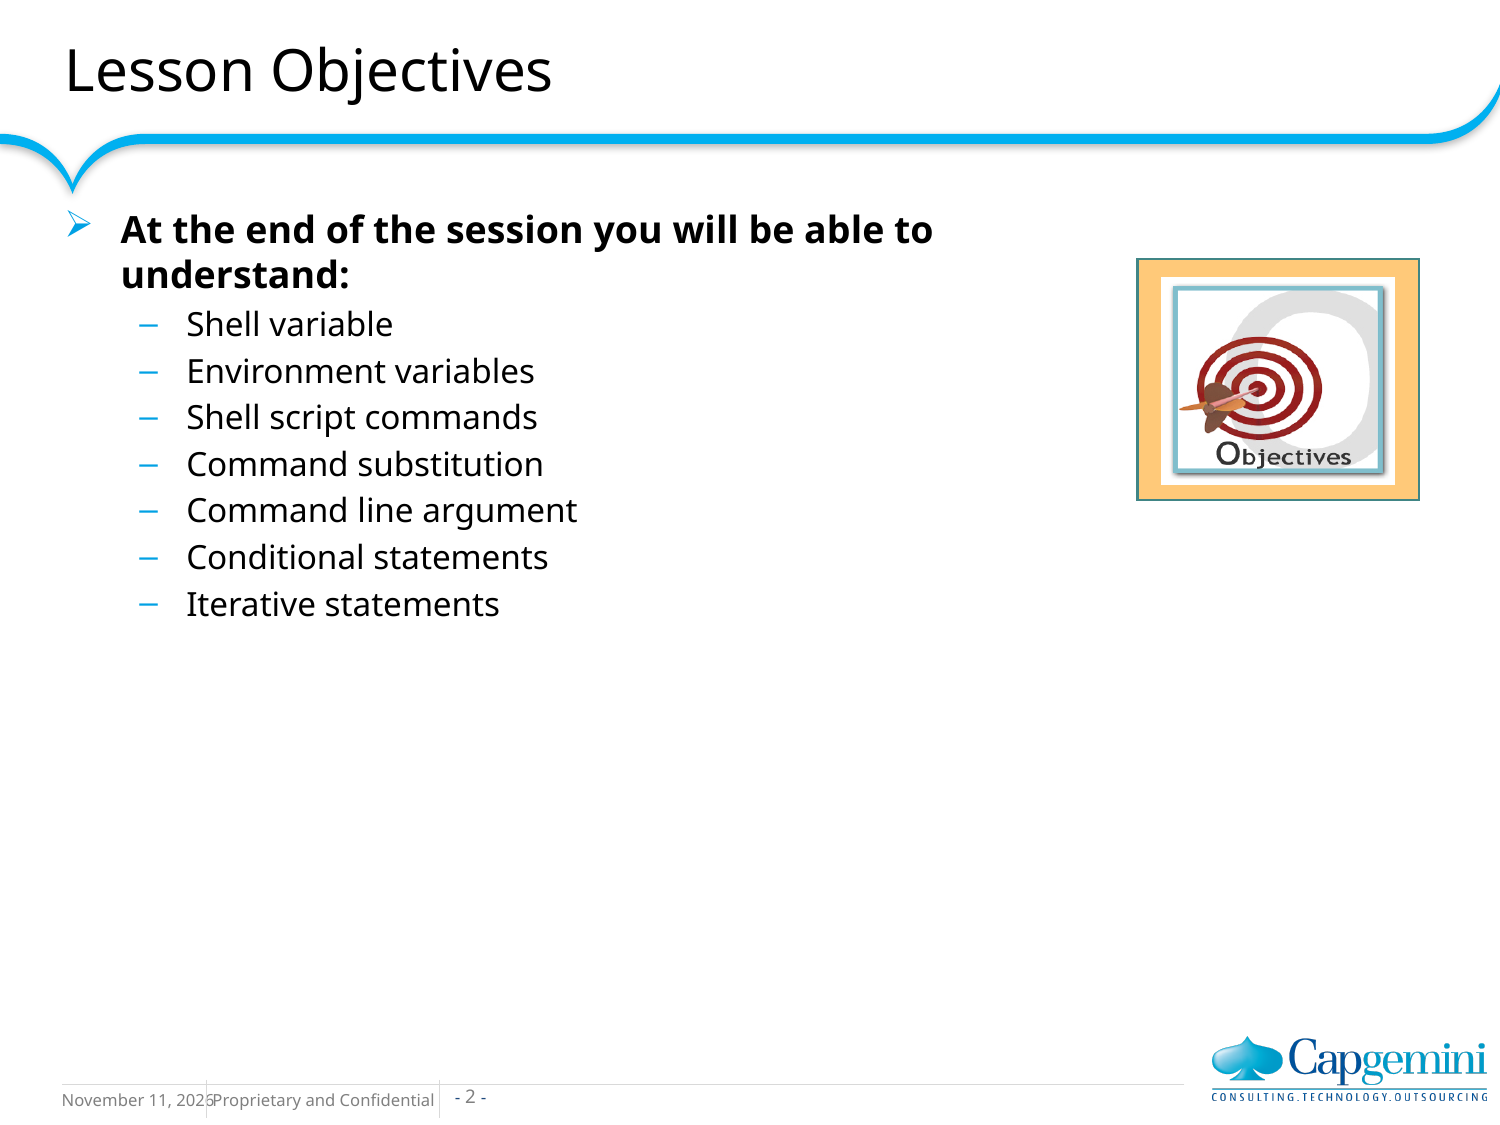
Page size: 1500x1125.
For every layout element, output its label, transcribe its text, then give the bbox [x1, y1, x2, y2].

list At the end of the session you will be able to understand: Shell variable Environment variables Shell script commands Command substitution Command line argument Conditional statements Iterative statements [49, 199, 1061, 942]
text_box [1137, 258, 1420, 501]
title Lesson Objectives [50, 3, 1400, 134]
picture [1212, 1036, 1487, 1101]
